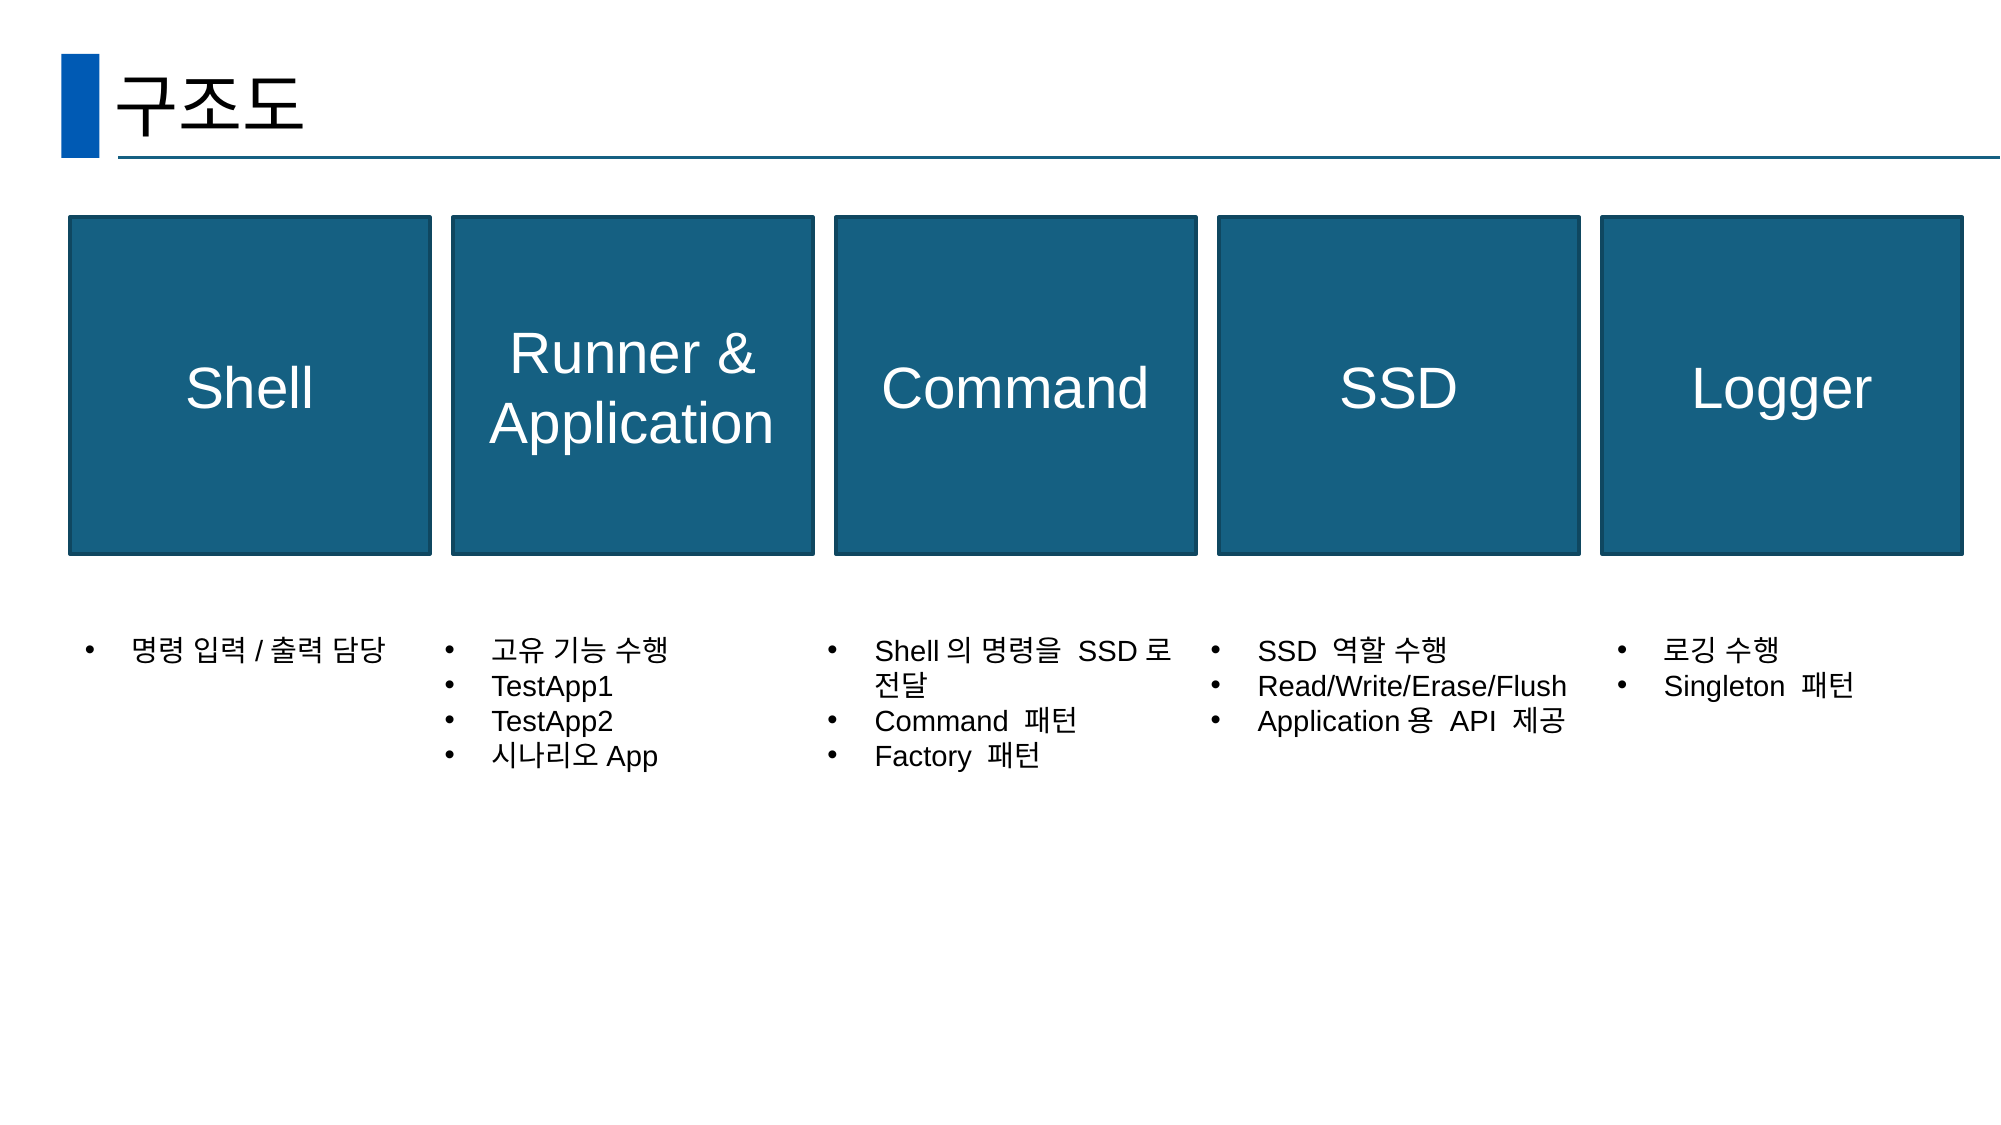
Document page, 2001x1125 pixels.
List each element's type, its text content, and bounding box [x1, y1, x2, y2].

text_box Shell [68, 215, 432, 556]
text_box 고유 기능 수행 TestApp1 TestApp2 시나리오App [429, 624, 812, 780]
title 구조도 [99, 50, 1825, 158]
text_box Runner & Application [451, 215, 815, 556]
text_box SSD 역할 수행 Read/Write/Erase/Flush Application용 API 제공 [1195, 624, 1587, 745]
text_box Command [834, 215, 1198, 556]
text_box 명령 입력/출력 담당 [70, 624, 429, 675]
text_box Logger [1600, 215, 1964, 556]
text_box Shell의 명령을 SSD로 전달 Command 패턴 Factory 패턴 [812, 624, 1204, 780]
text_box SSD [1217, 215, 1581, 556]
text_box 로깅 수행 Singleton 패턴 [1602, 624, 1993, 710]
